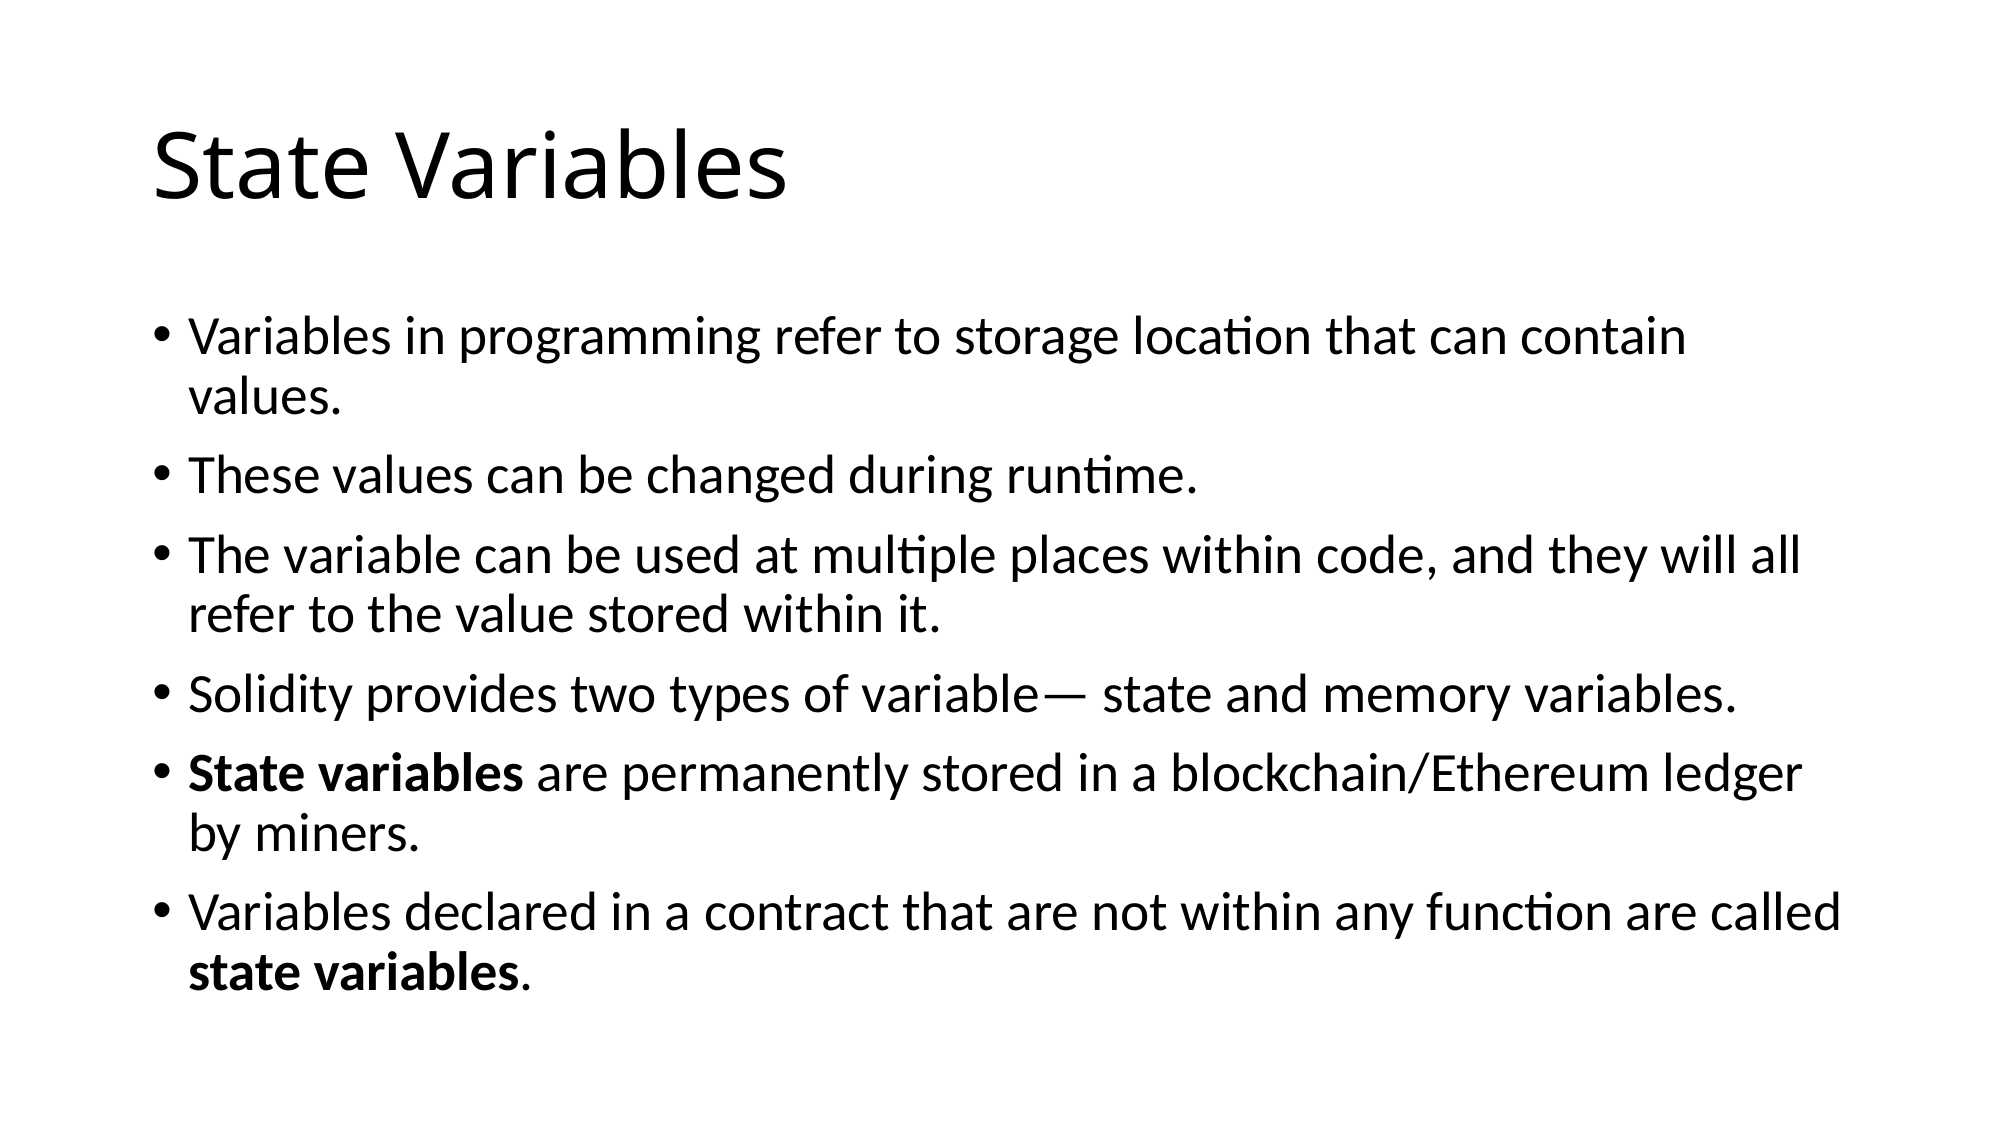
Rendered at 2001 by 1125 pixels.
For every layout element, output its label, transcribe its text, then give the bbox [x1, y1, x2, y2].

list Variables in programming refer to storage location that can contain values. These values can be changed during runtime. The variable can be used at multiple places within code, and they will all refer to the value stored within it. Solidity provides two types of variable— state and memory variables. State variables are permanently stored in a blockchain/Ethereum ledger by miners. Variables declared in a contract that are not within any function are called state variables. [137, 299, 1863, 1014]
title State Variables [137, 59, 1863, 278]
